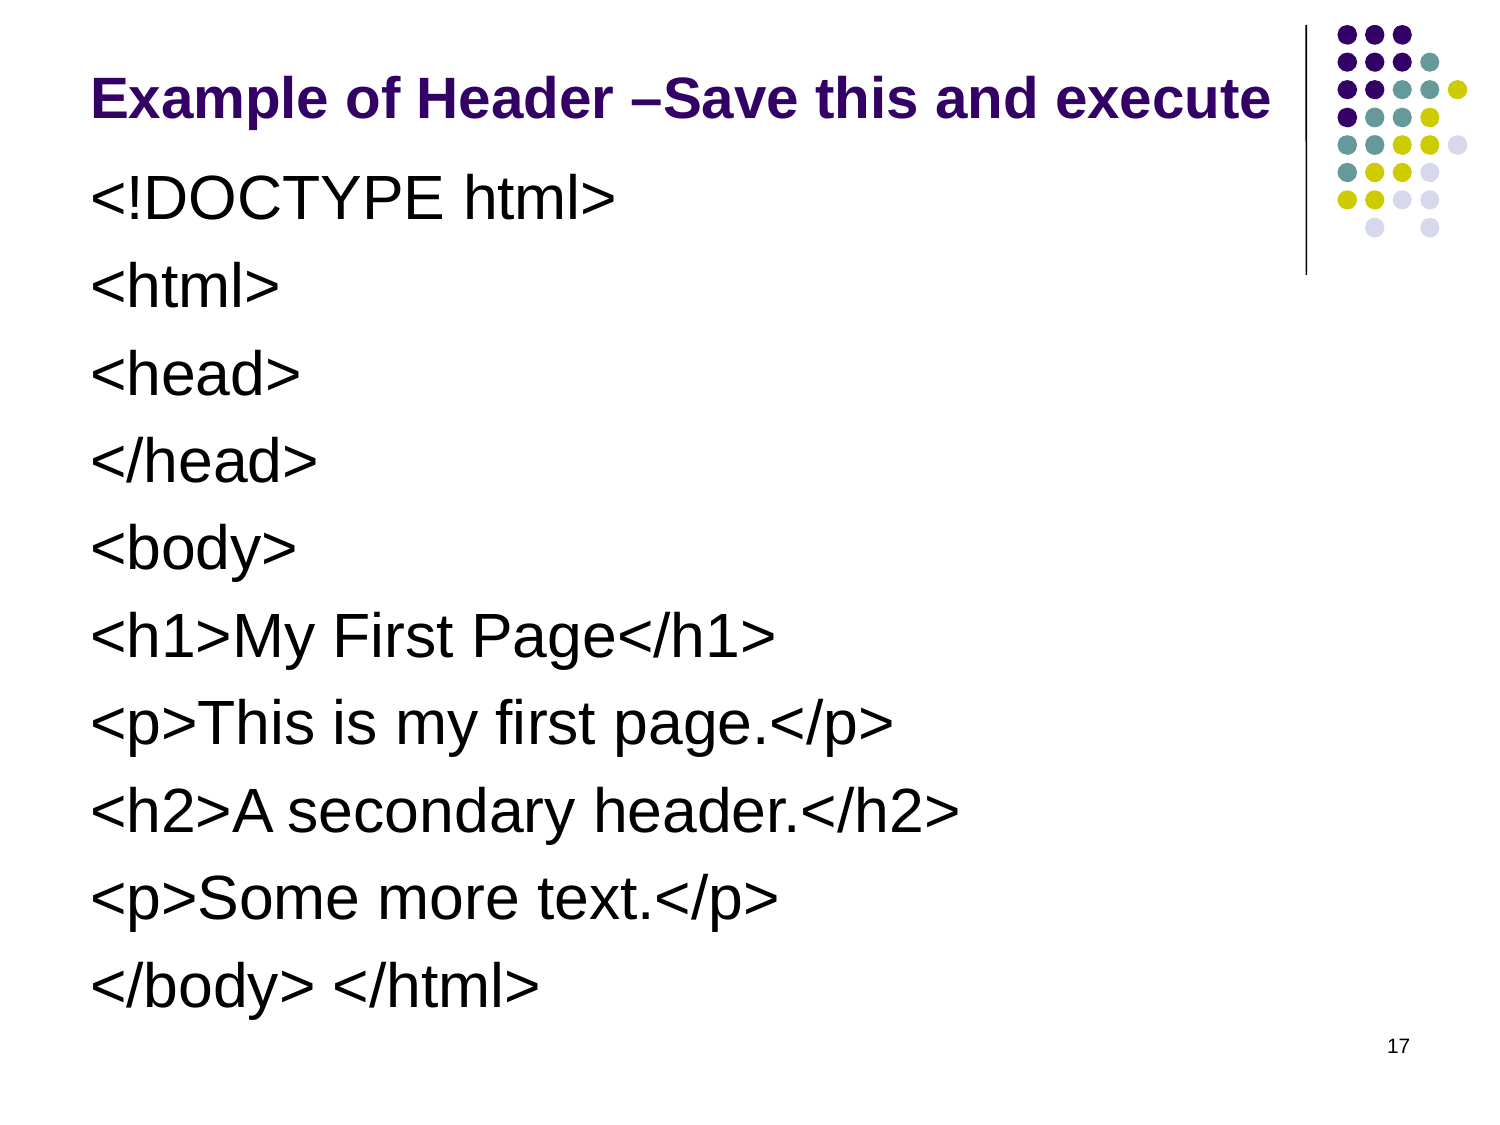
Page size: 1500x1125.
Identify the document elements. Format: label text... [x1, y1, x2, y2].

title Example of Header –Save this and execute [75, 20, 1313, 138]
slide_number 17 [1074, 1024, 1426, 1101]
list <!DOCTYPE html> <html> <head> </head> <body> <h1>My First Page</h1> <p>This is my first page.</p> <h2>A secondary header.</h2> <p>Some more text.</p> </body> </html> [75, 149, 1425, 1025]
